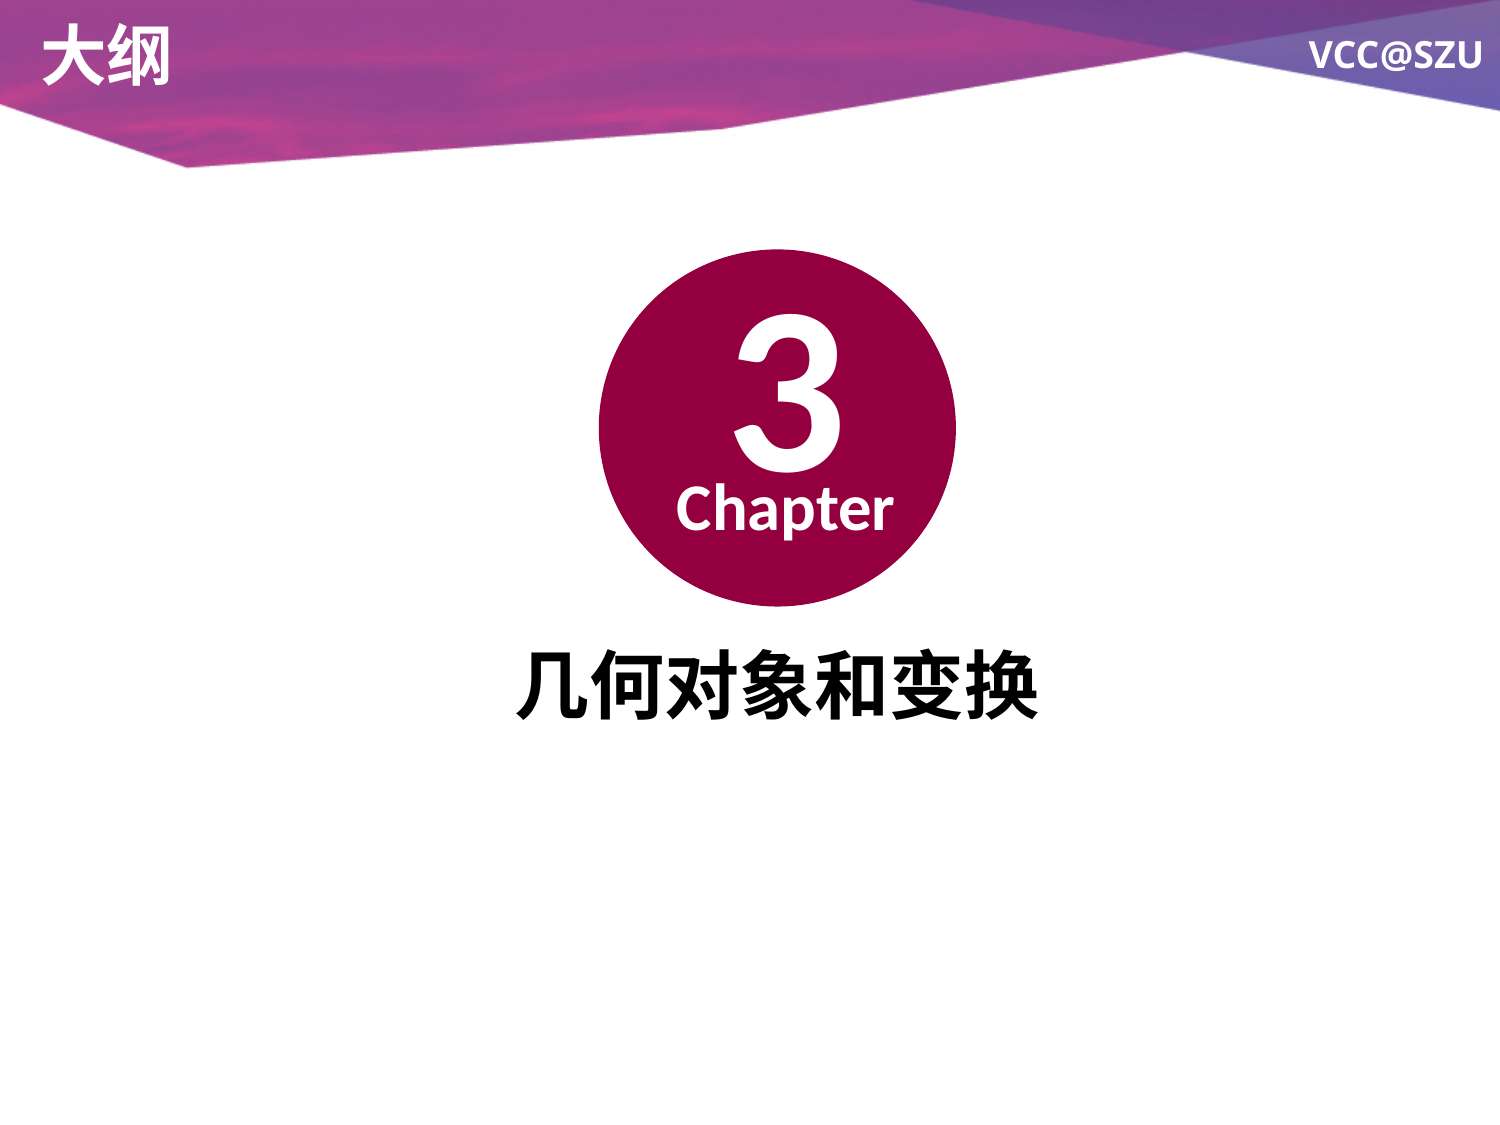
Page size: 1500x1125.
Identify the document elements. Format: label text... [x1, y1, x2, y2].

text_box Chapter [662, 456, 911, 551]
picture [0, 0, 1500, 1125]
title 大纲 [25, 15, 1320, 104]
text_box 几何对象和变换 [499, 631, 1054, 737]
text_box 3 [710, 224, 863, 527]
text_box [863, 270, 957, 548]
text_box [597, 261, 909, 608]
